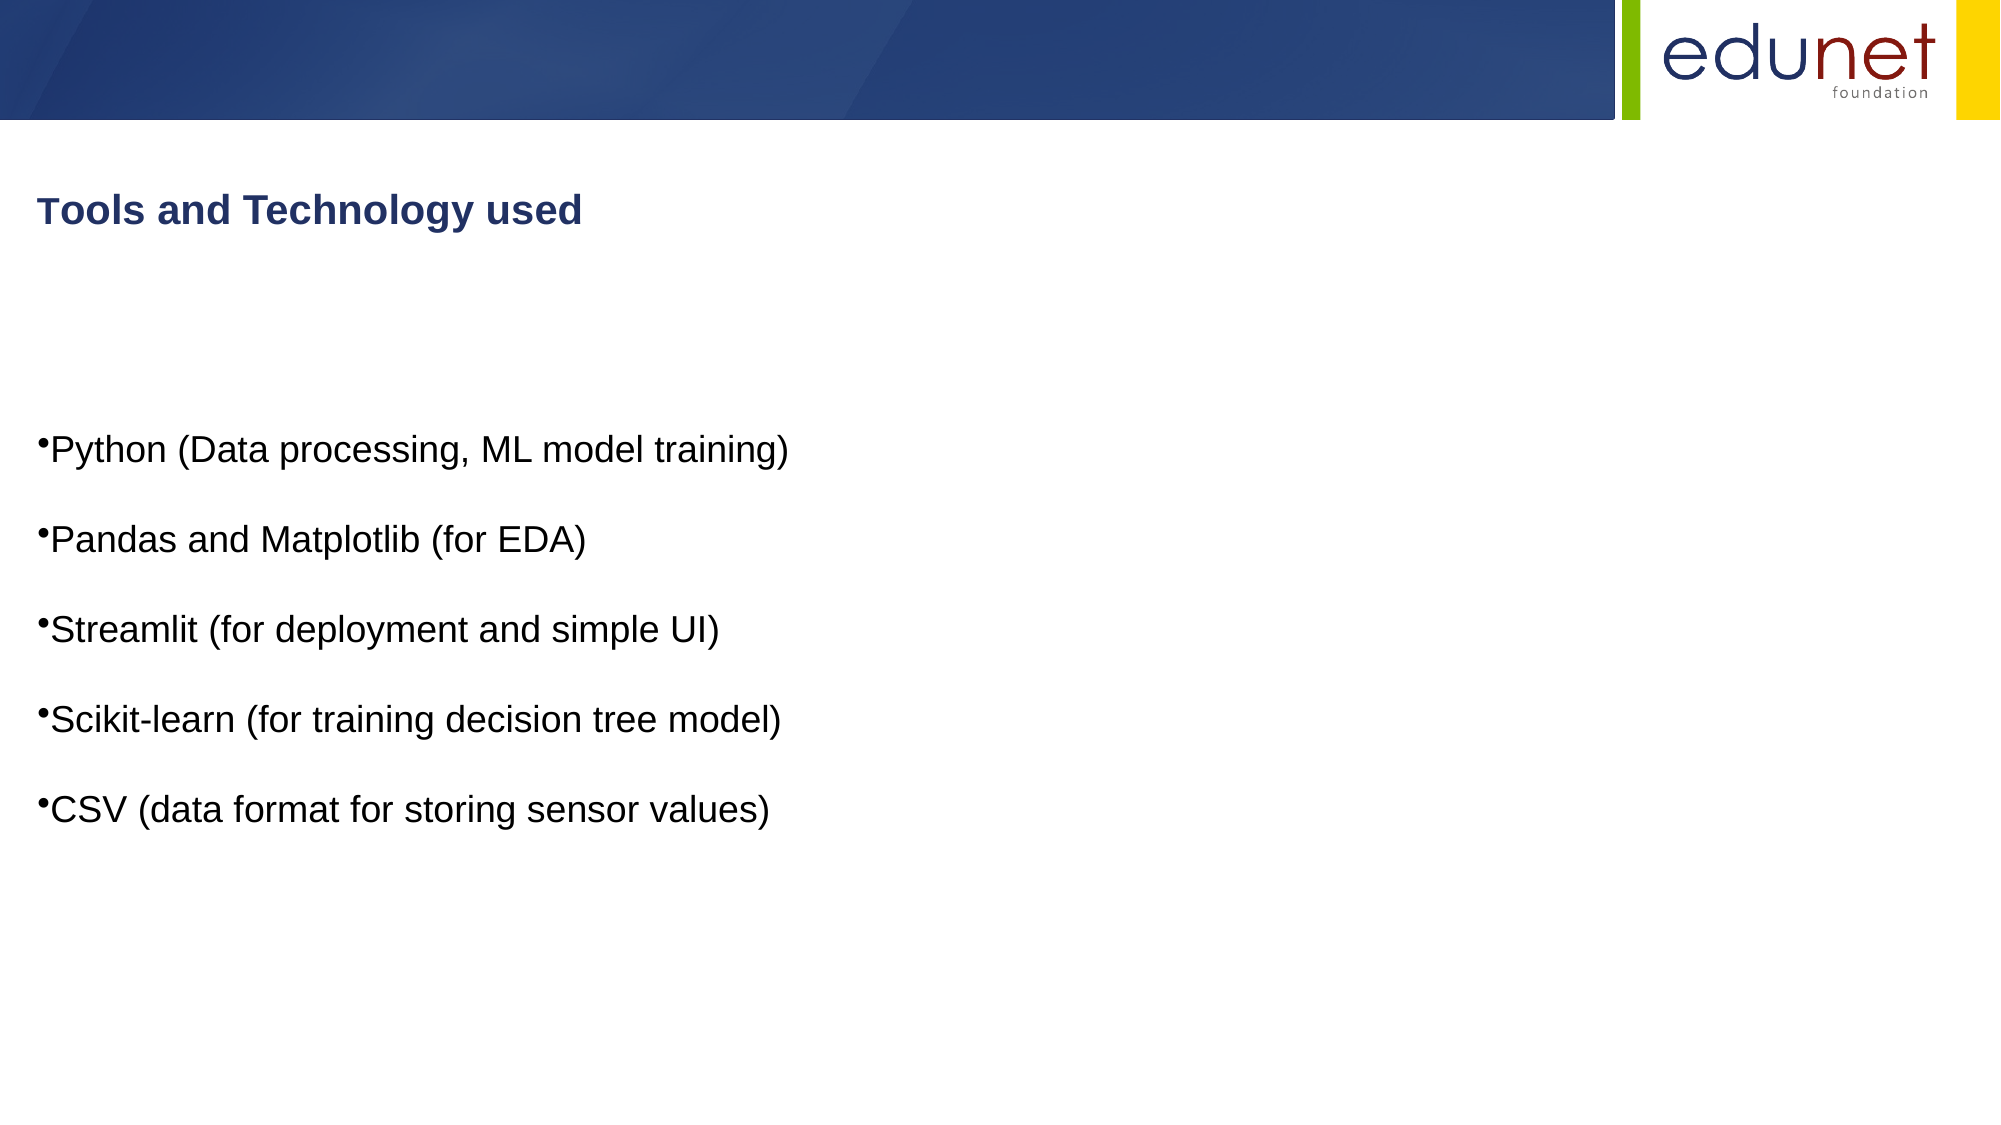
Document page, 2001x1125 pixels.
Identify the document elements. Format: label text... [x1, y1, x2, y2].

picture [1652, 12, 1948, 108]
text_box Tools and Technology used [22, 175, 1024, 240]
text_box Python (Data processing, ML model training) Pandas and Matplotlib (for EDA) Streamlit (for deployment and simple UI) Scikit-learn (for training decision tree model) CSV (data format for storing sensor values) [22, 417, 1895, 838]
